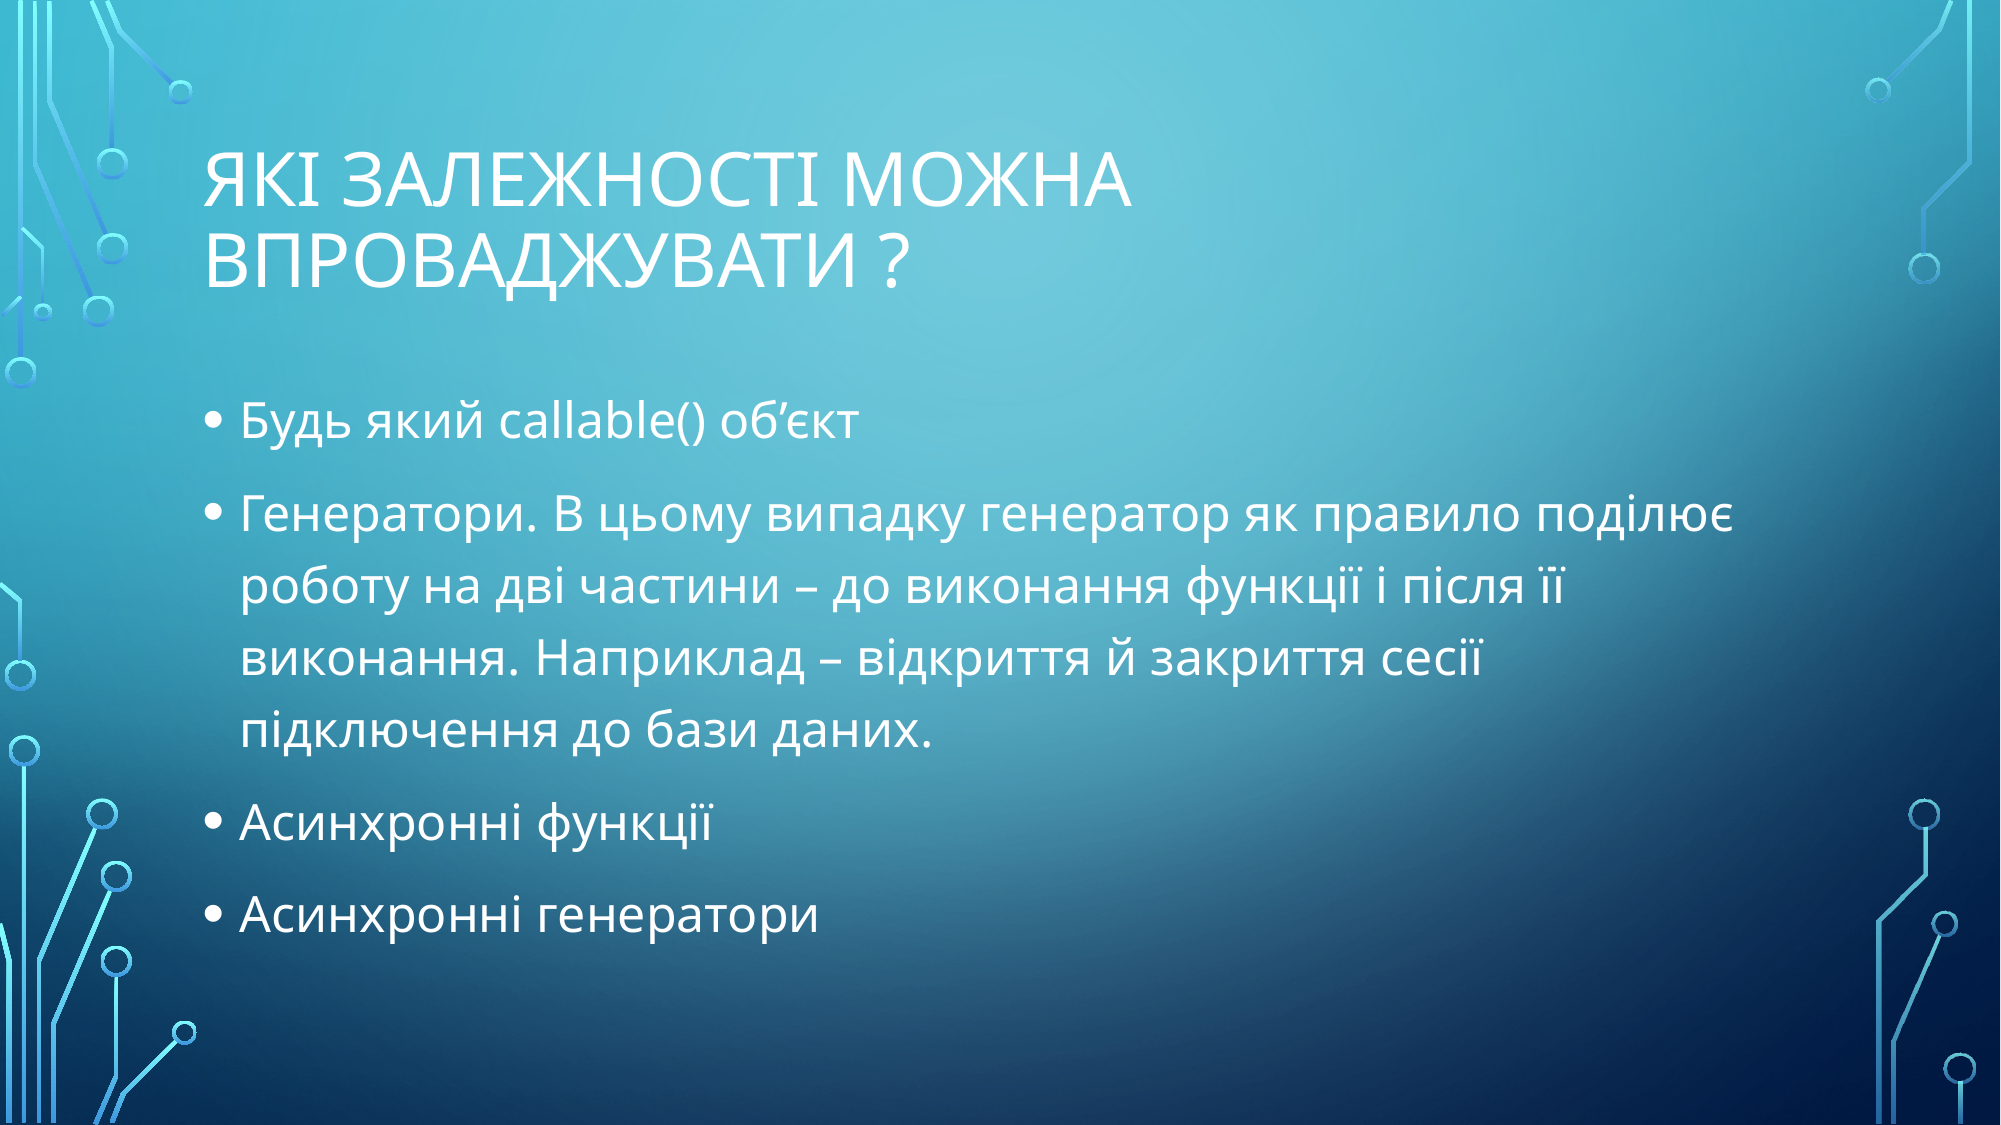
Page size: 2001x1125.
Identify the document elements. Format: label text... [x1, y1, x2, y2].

list Будь який callable() об’єкт Генератори. В цьому випадку генератор як правило поділює роботу на дві частини – до виконання функції і після її виконання. Наприклад – відкриття й закриття сесії підключення до бази даних. Асинхронні функції Асинхронні генератори [187, 369, 1813, 950]
title Які залежності можна впроваджувати ? [187, 101, 1813, 344]
